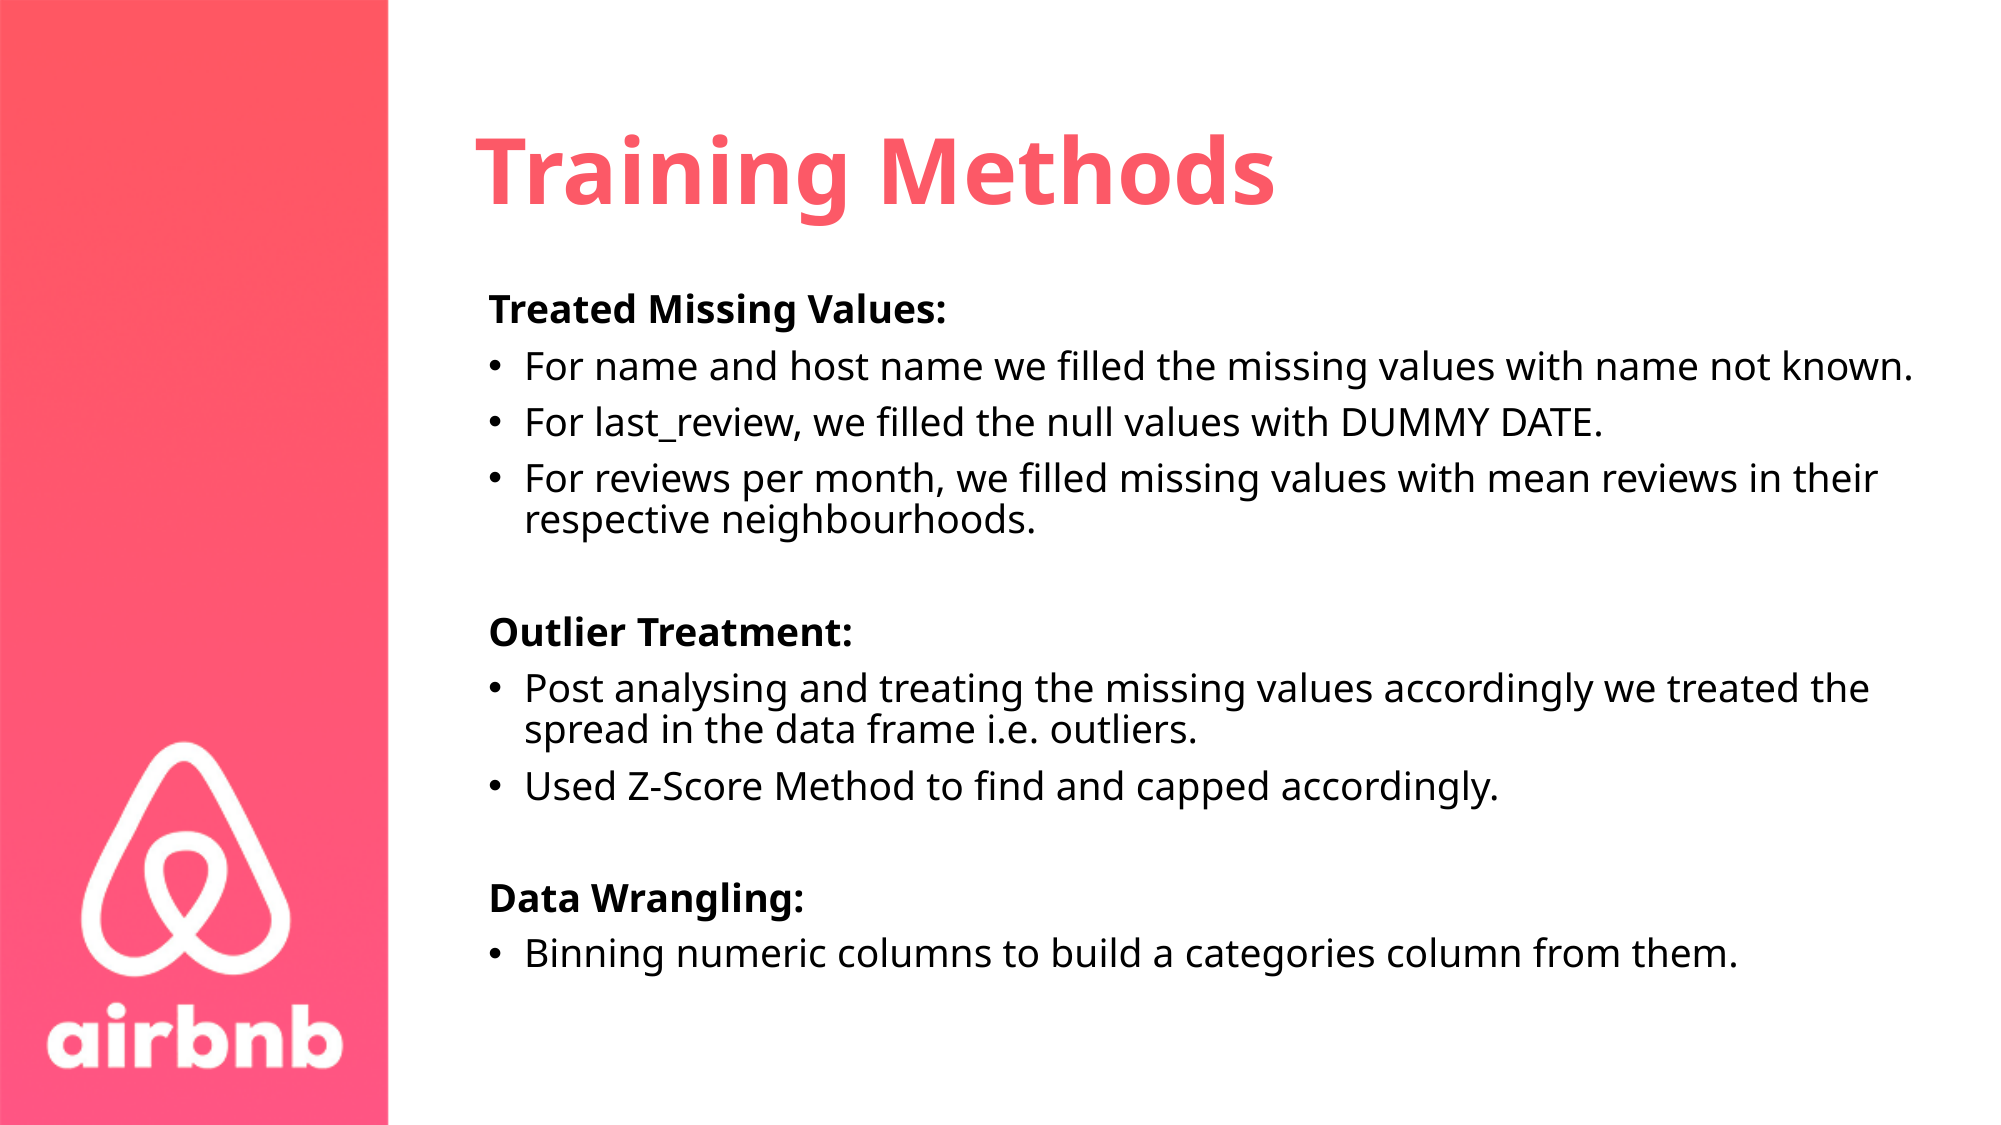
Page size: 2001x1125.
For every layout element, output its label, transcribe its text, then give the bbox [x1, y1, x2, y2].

list Treated Missing Values: For name and host name we filled the missing values with name not known. For last_review, we filled the null values with DUMMY DATE. For reviews per month, we filled missing values with mean reviews in their respective neighbourhoods. Outlier Treatment: Post analysing and treating the missing values accordingly we treated the spread in the data frame i.e. outliers. Used Z-Score Method to find and capped accordingly. Data Wrangling: Binning numeric columns to build a categories column from them. [473, 282, 1931, 1004]
title Training Methods [459, 66, 1875, 284]
picture [0, 0, 2001, 1125]
